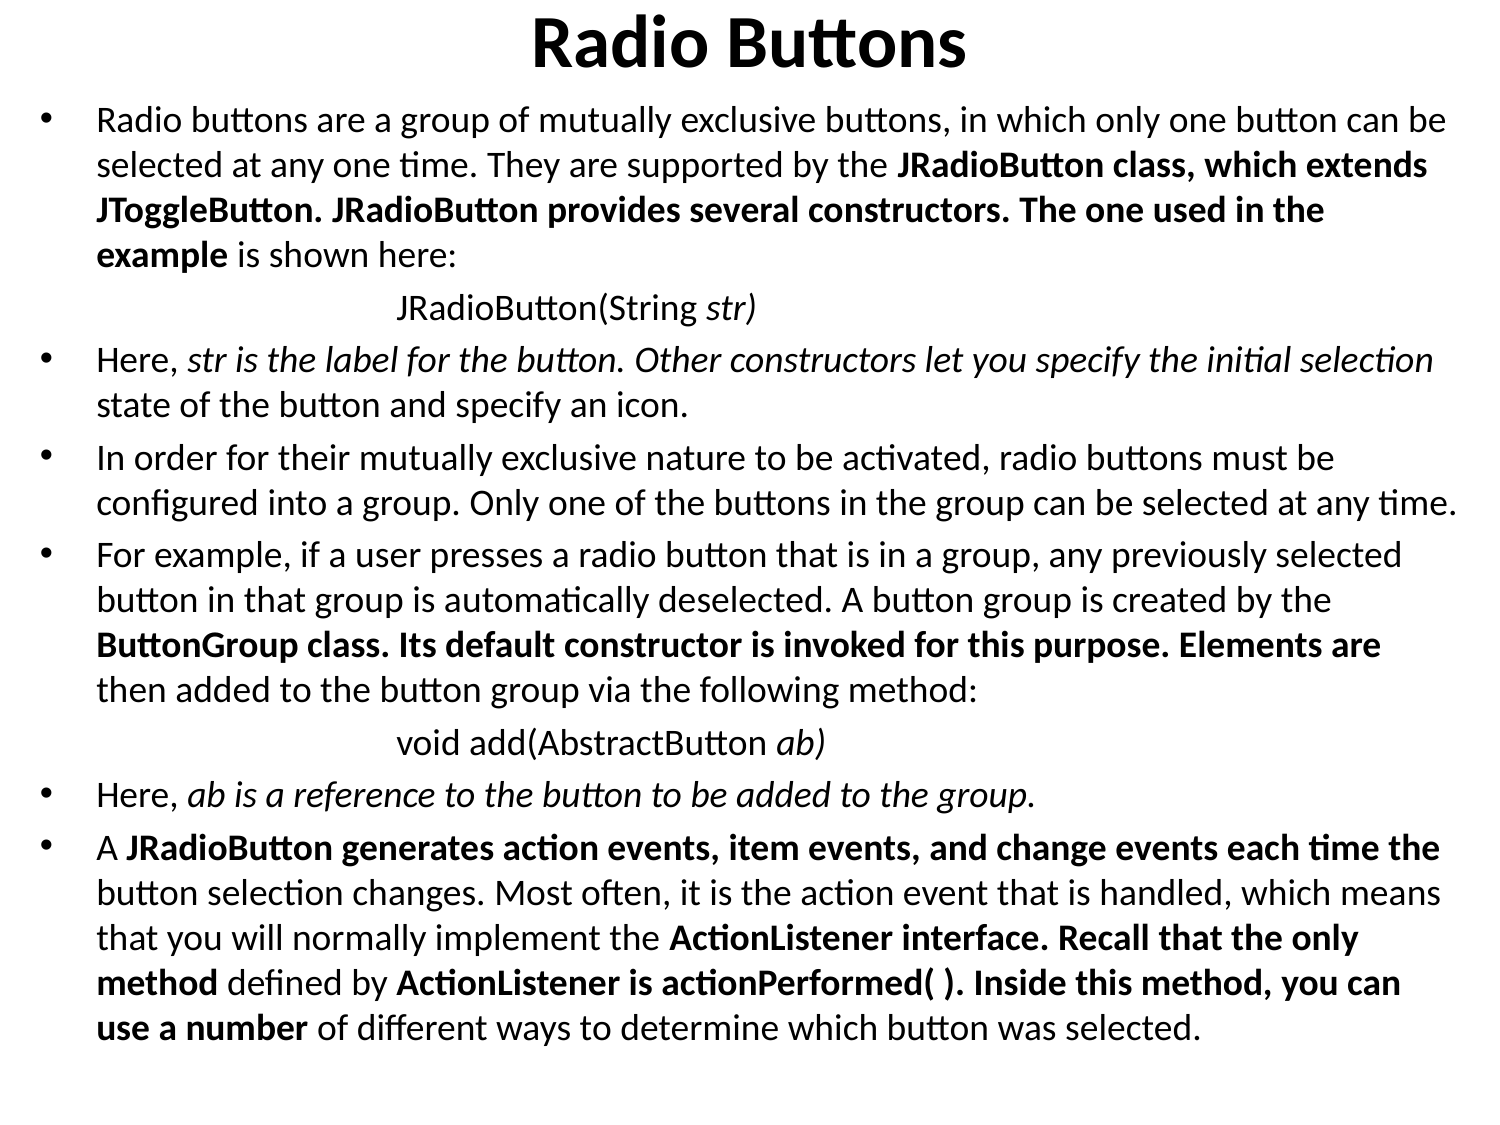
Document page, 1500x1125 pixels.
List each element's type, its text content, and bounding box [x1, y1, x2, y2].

list Radio buttons are a group of mutually exclusive buttons, in which only one button can be selected at any one time. They are supported by the JRadioButton class, which extends JToggleButton. JRadioButton provides several constructors. The one used in the example is shown here: JRadioButton(String str) Here, str is the label for the button. Other constructors let you specify the initial selection state of the button and specify an icon. In order for their mutually exclusive nature to be activated, radio buttons must be configured into a group. Only one of the buttons in the group can be selected at any time. For example, if a user presses a radio button that is in a group, any previously selected button in that group is automatically deselected. A button group is created by the ButtonGroup class. Its default constructor is invoked for this purpose. Elements are then added to the button group via the following method: void add(AbstractButton ab) Here, ab is a reference to the button to be added to the group. A JRadioButton generates action events, item events, and change events each time the button selection changes. Most often, it is the action event that is handled, which means that you will normally implement the ActionListener interface. Recall that the only method defined by ActionListener is actionPerformed( ). Inside this method, you can use a number of different ways to determine which button was selected. [24, 87, 1475, 1125]
title Radio Buttons [75, 0, 1425, 75]
